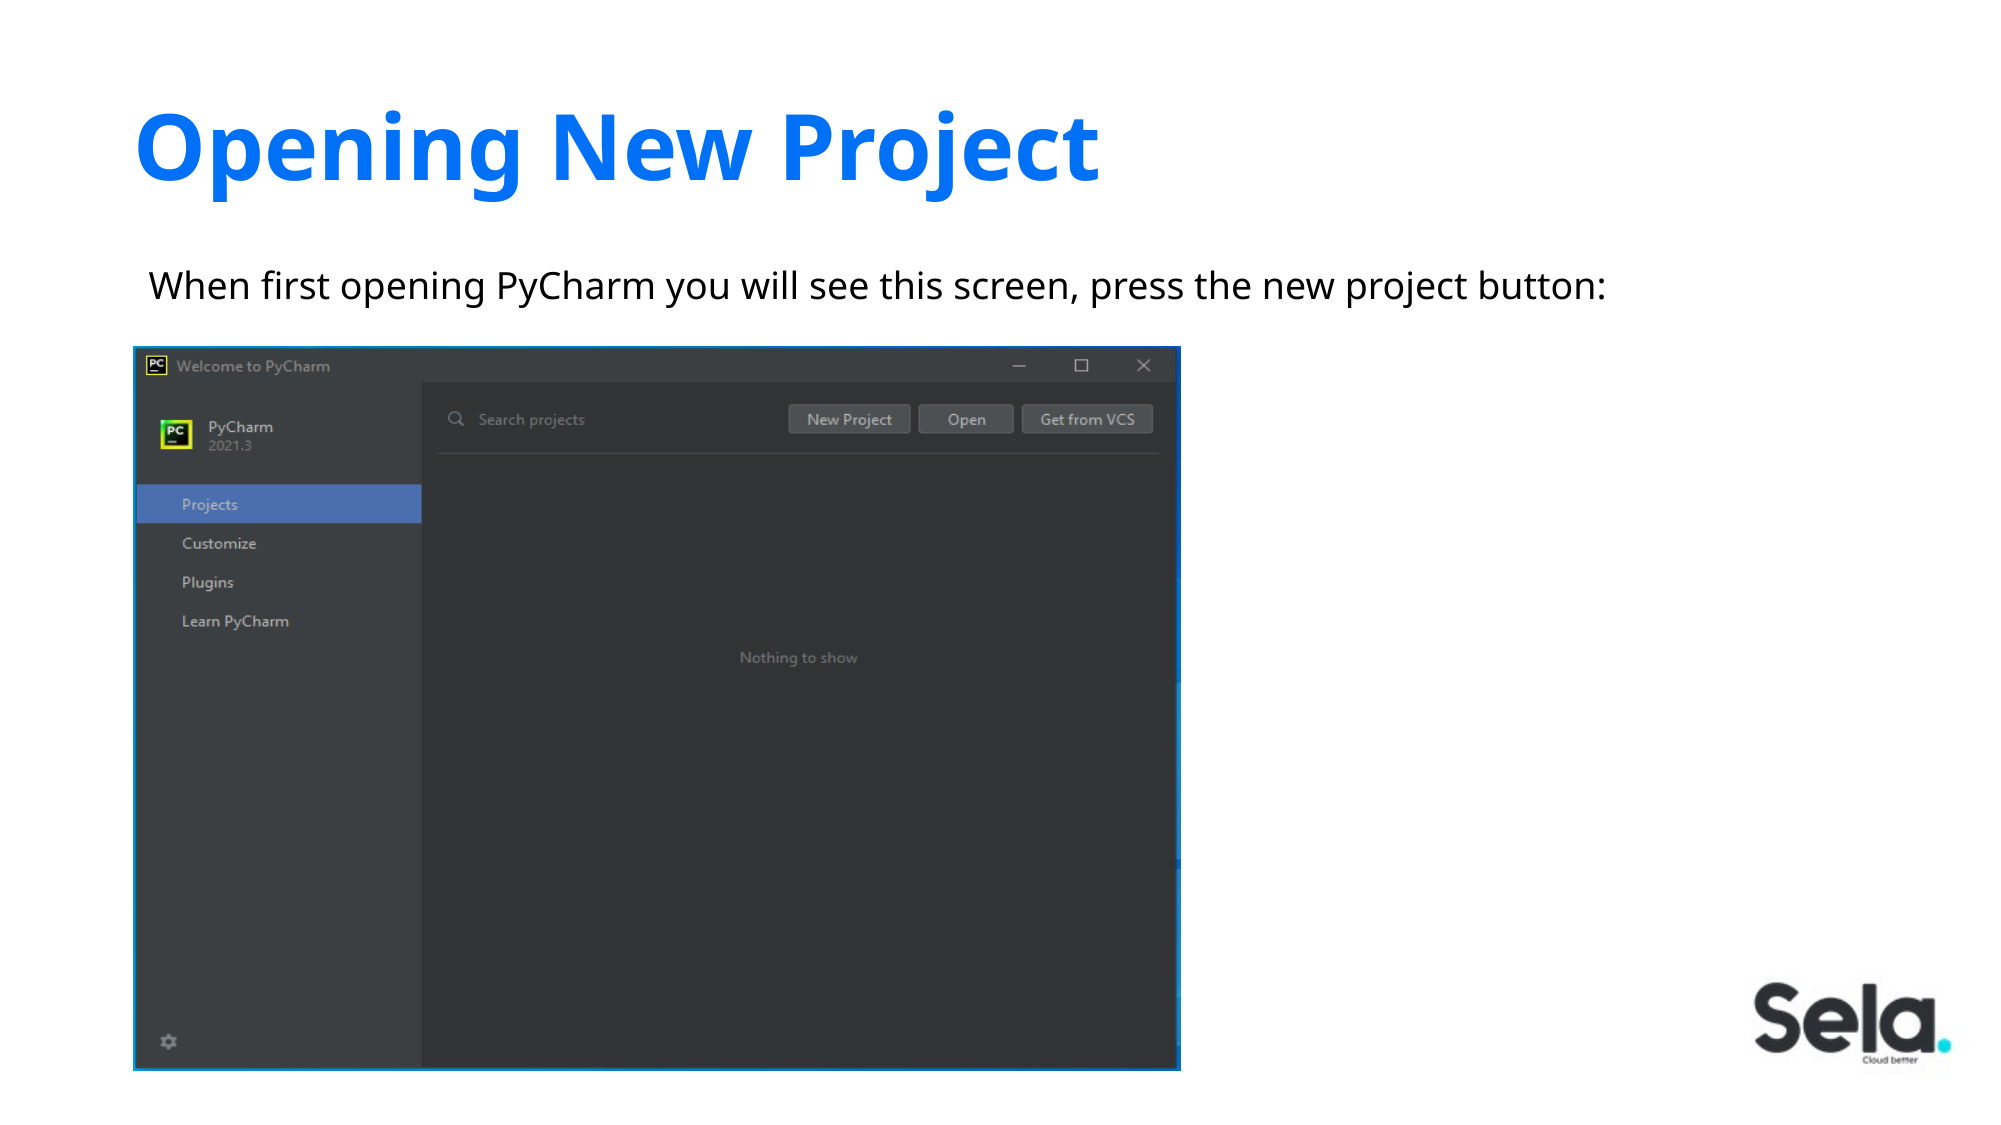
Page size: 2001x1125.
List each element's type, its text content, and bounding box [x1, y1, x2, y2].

text_box When first opening PyCharm you will see this screen, press the new project button: [133, 254, 1867, 315]
picture [0, 0, 2001, 1125]
title Opening New Project [133, 90, 1882, 209]
